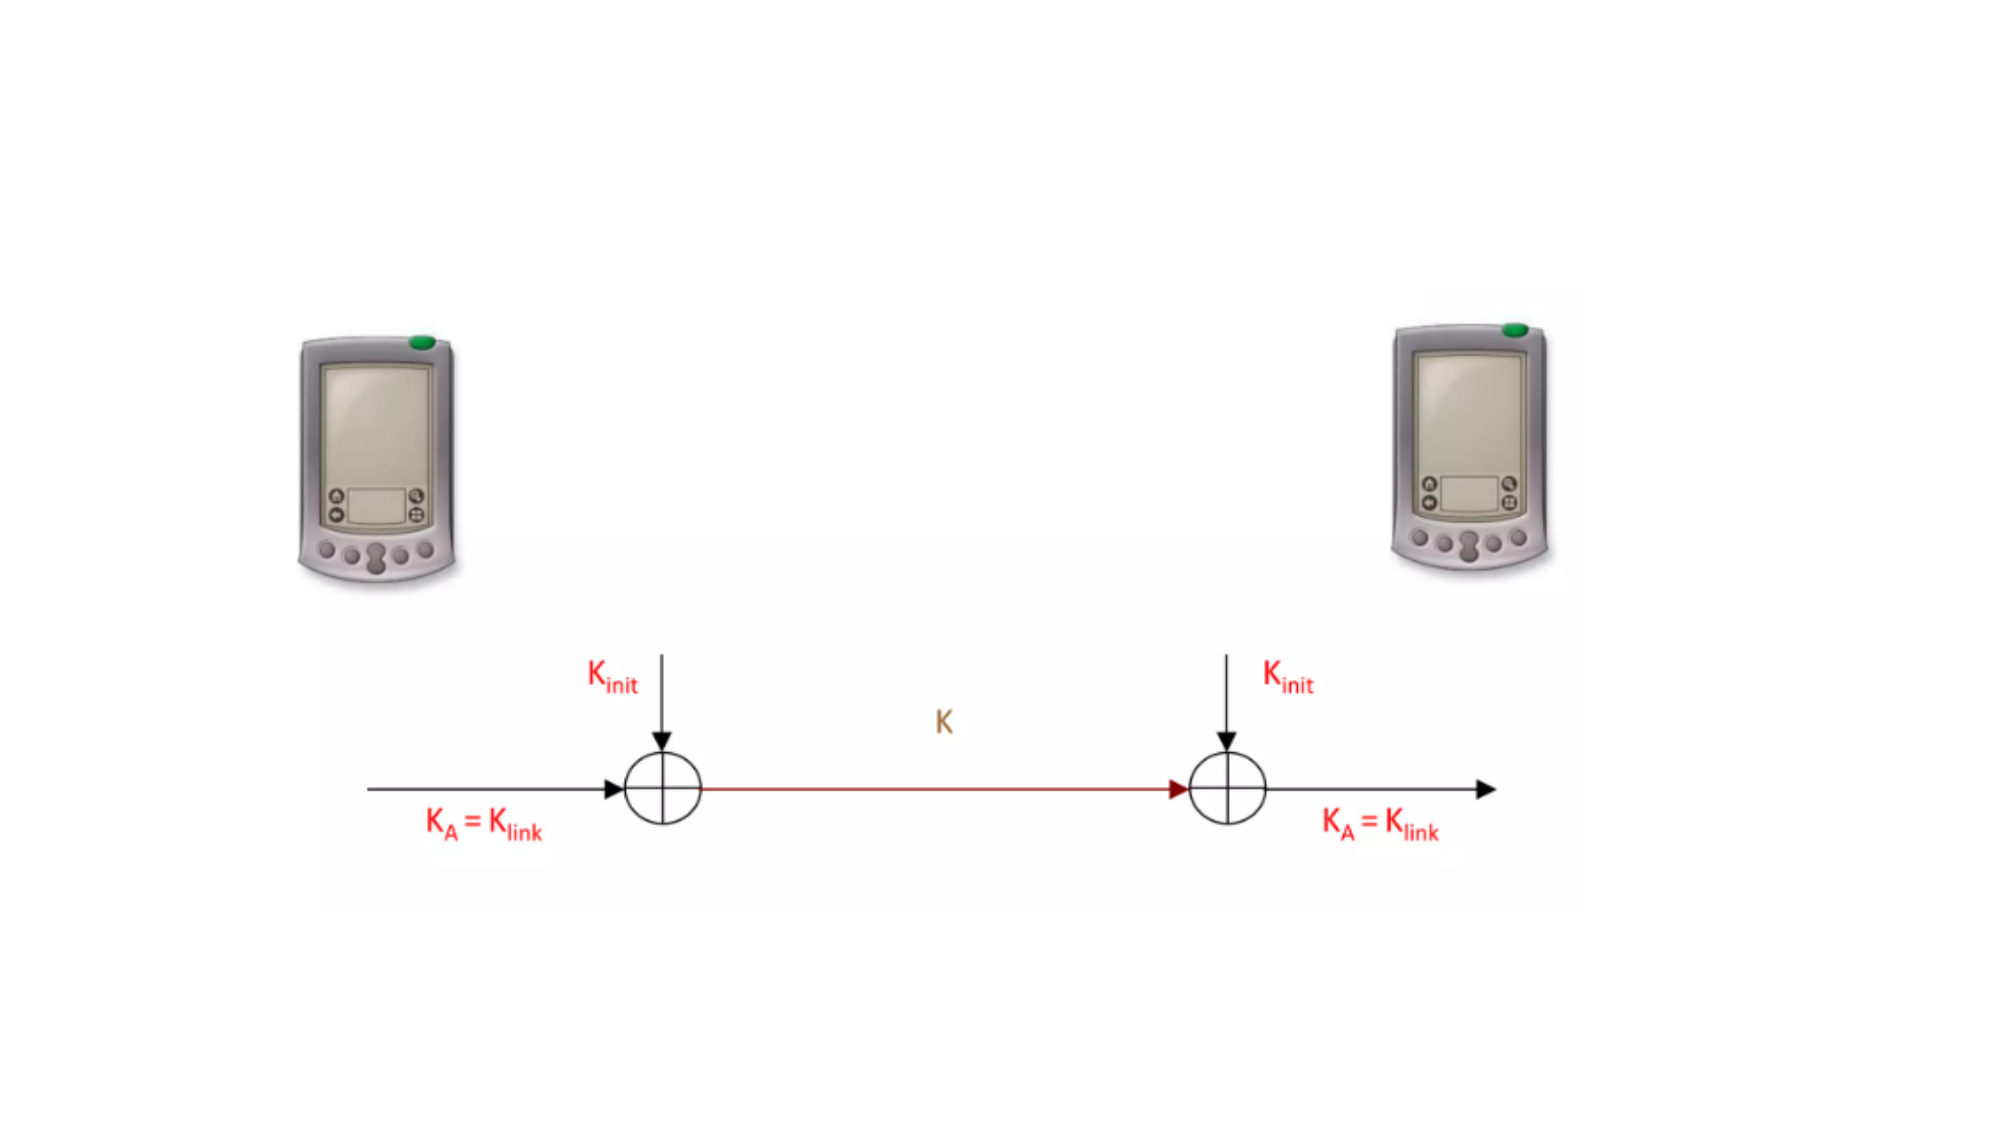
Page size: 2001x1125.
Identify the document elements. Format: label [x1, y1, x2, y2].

picture [256, 287, 1586, 912]
